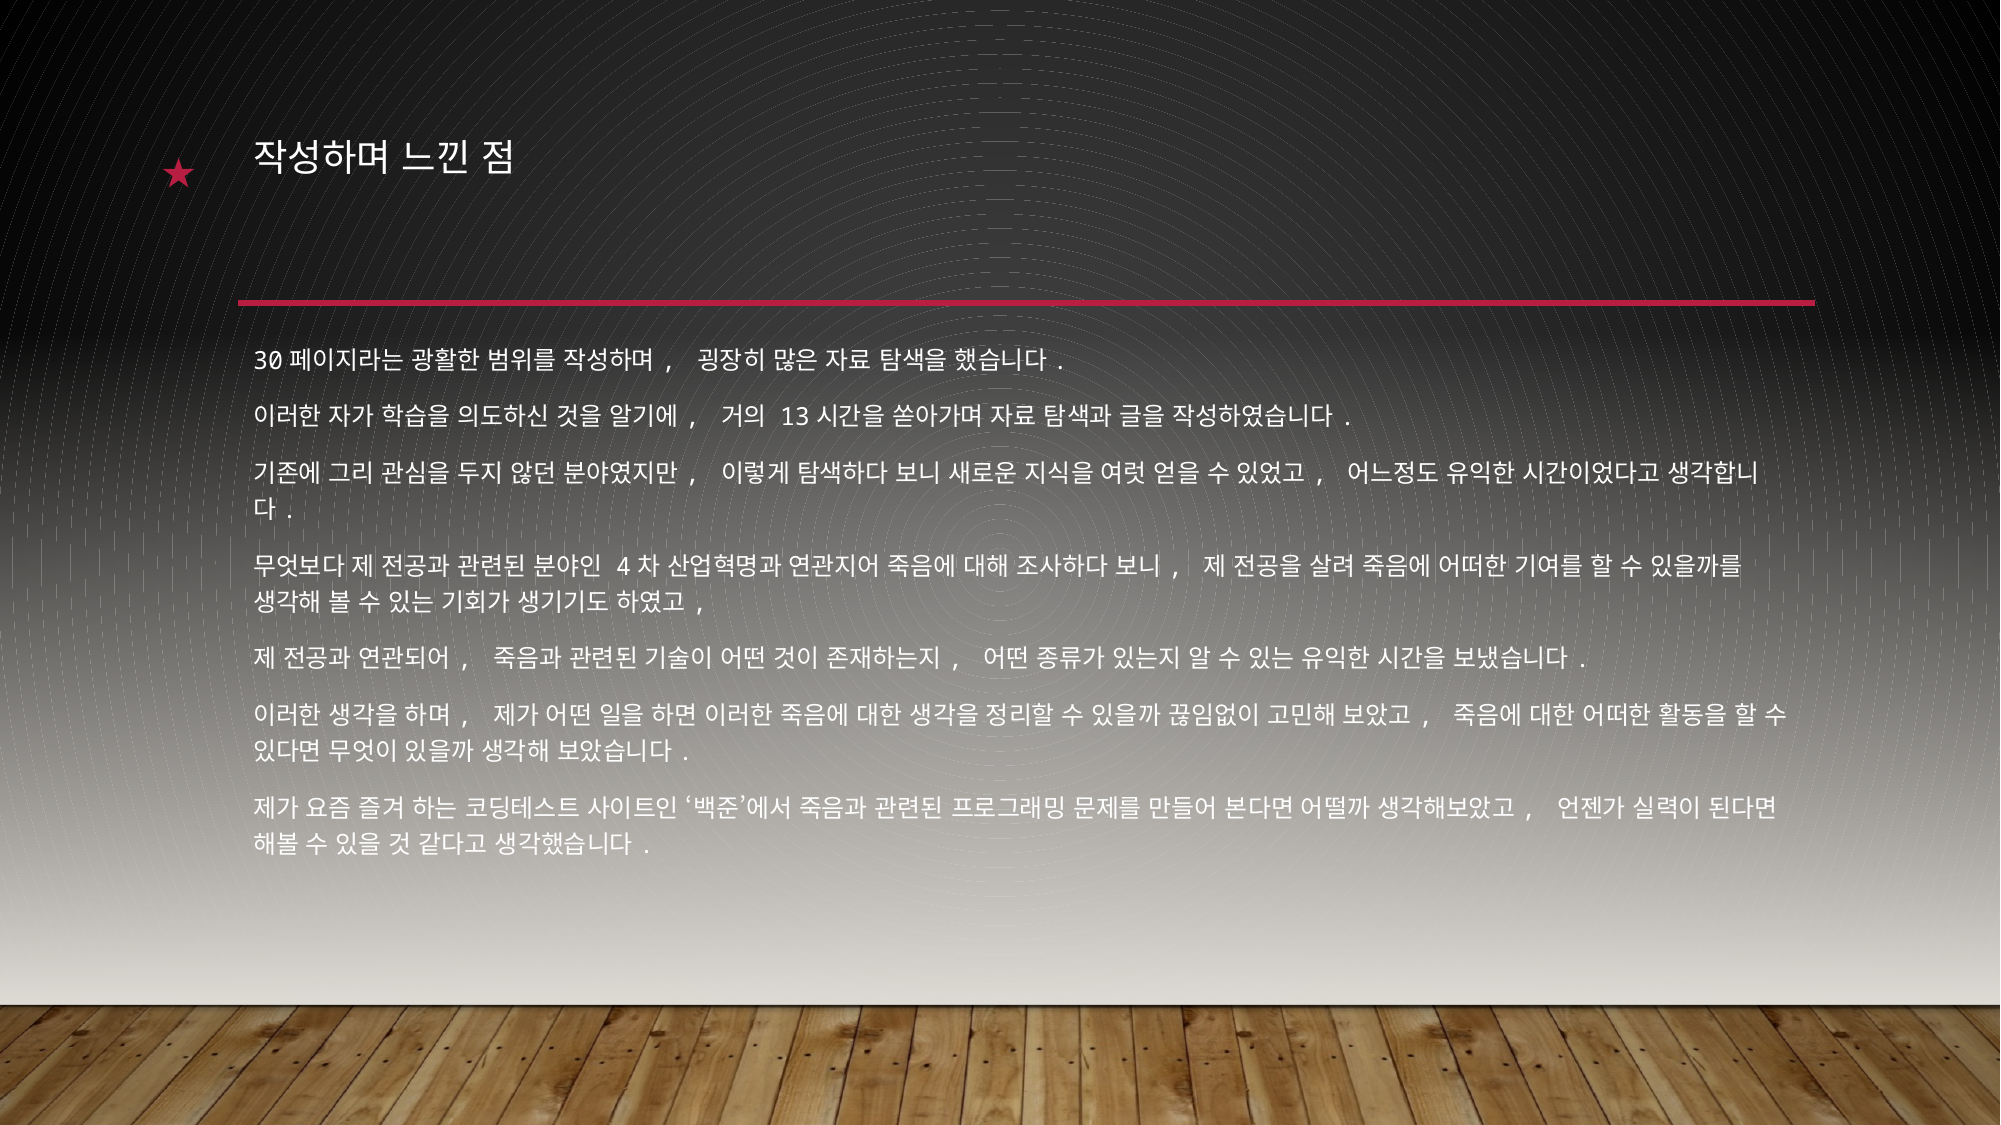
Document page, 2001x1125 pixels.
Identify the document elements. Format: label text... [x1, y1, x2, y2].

list 30페이지라는 광활한 범위를 작성하며, 굉장히 많은 자료 탐색을 했습니다. 이러한 자가 학습을 의도하신 것을 알기에, 거의 13시간을 쏟아가며 자료 탐색과 글을 작성하였습니다. 기존에 그리 관심을 두지 않던 분야였지만, 이렇게 탐색하다 보니 새로운 지식을 여럿 얻을 수 있었고, 어느정도 유익한 시간이었다고 생각합니다. 무엇보다 제 전공과 관련된 분야인 4차 산업혁명과 연관지어 죽음에 대해 조사하다 보니, 제 전공을 살려 죽음에 어떠한 기여를 할 수 있을까를 생각해 볼 수 있는 기회가 생기기도 하였고, 제 전공과 연관되어, 죽음과 관련된 기술이 어떤 것이 존재하는지, 어떤 종류가 있는지 알 수 있는 유익한 시간을 보냈습니다. 이러한 생각을 하며, 제가 어떤 일을 하면 이러한 죽음에 대한 생각을 정리할 수 있을까 끊임없이 고민해 보았고, 죽음에 대한 어떠한 활동을 할 수 있다면 무엇이 있을까 생각해 보았습니다. 제가 요즘 즐겨 하는 코딩테스트 사이트인 ‘백준’에서 죽음과 관련된 프로그래밍 문제를 만들어 본다면 어떨까 생각해보았고, 언젠가 실력이 된다면 해볼 수 있을 것 같다고 생각했습니다. [238, 330, 1814, 897]
slide_number ★ [78, 131, 212, 214]
picture [0, 1005, 2000, 1125]
title 작성하며 느낀 점 [238, 131, 1814, 305]
